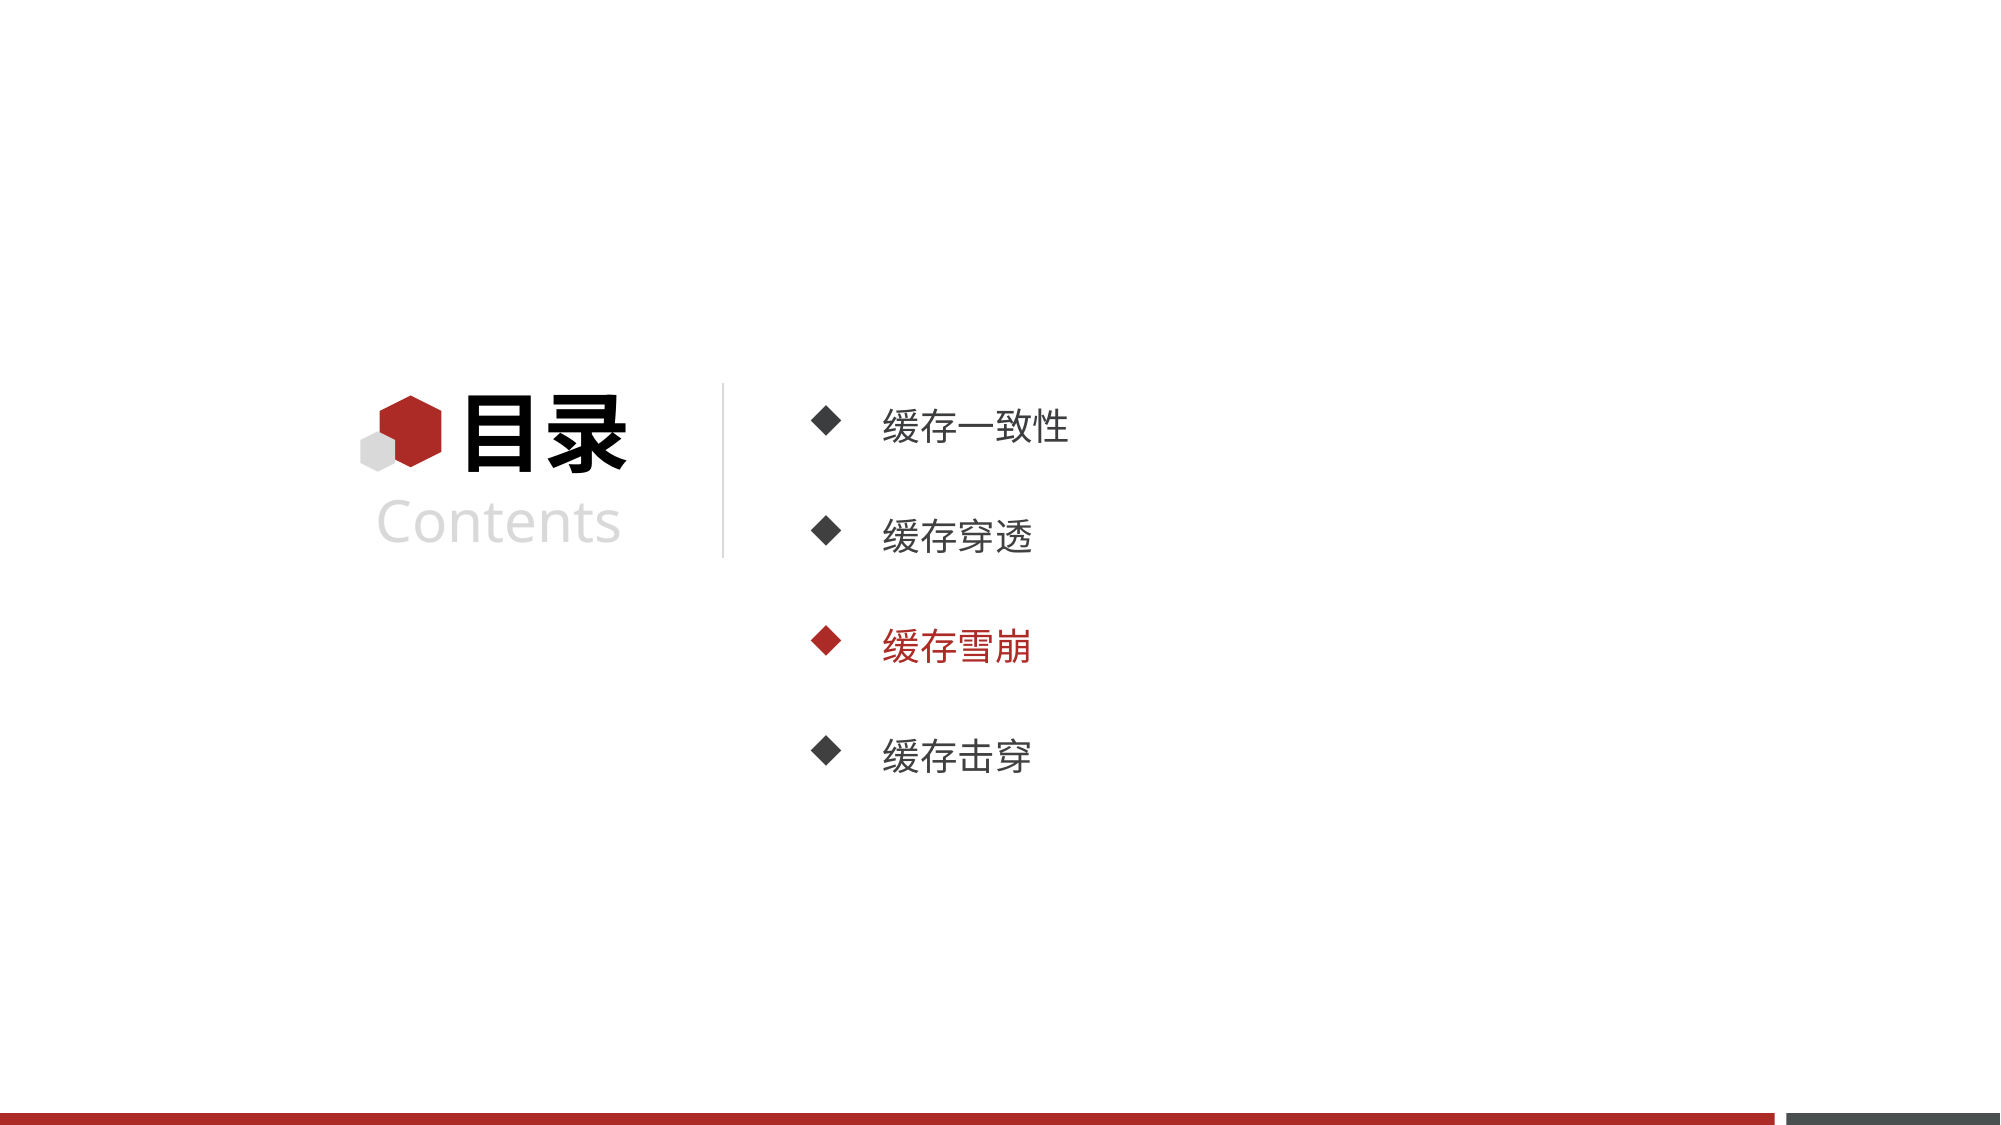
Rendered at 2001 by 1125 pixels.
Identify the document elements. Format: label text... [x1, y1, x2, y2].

text_box 缓存击穿 [792, 700, 1773, 811]
text_box 缓存雪崩 [792, 590, 1773, 700]
text_box 缓存穿透 [792, 480, 1773, 590]
list 缓存一致性 [792, 370, 1773, 480]
